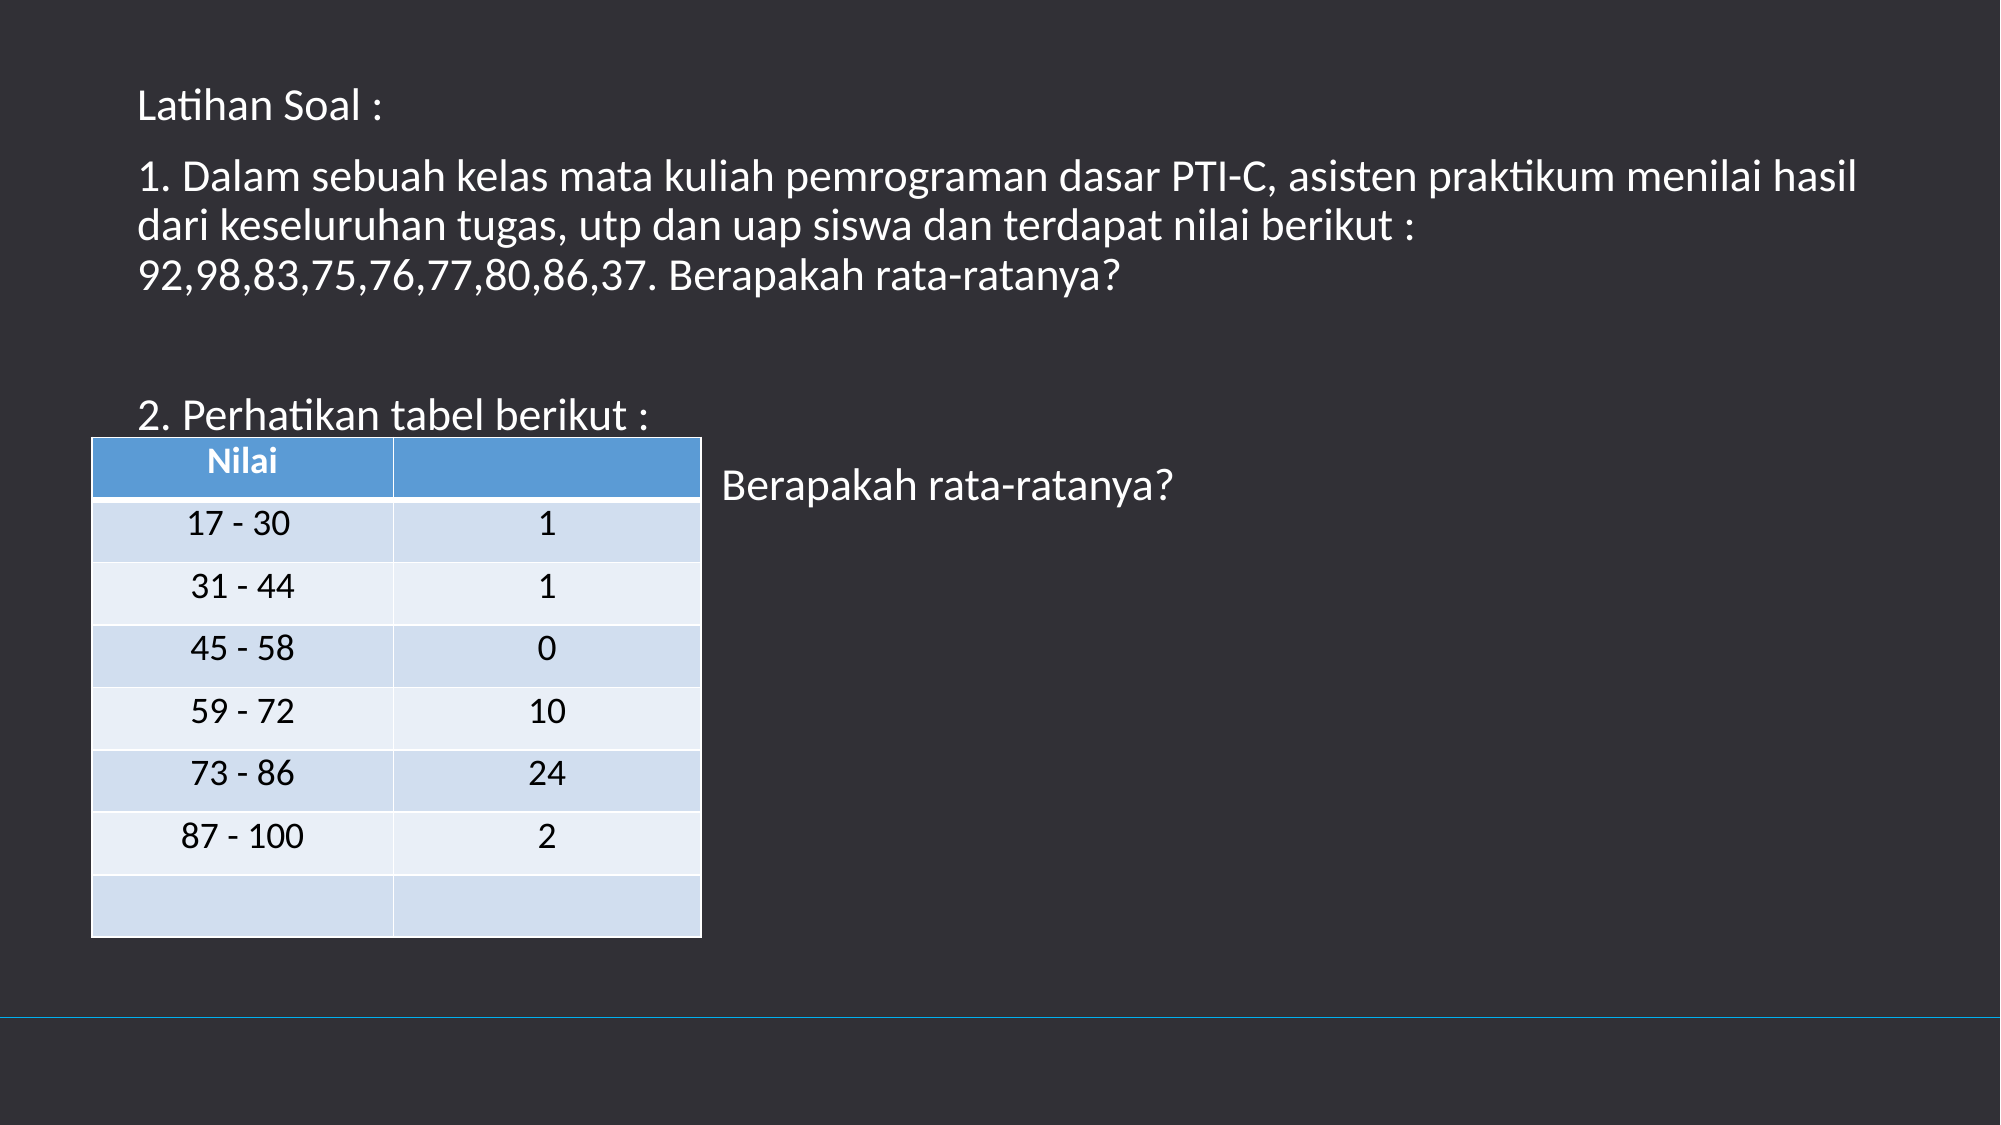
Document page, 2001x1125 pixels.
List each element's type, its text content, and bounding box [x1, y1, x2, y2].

text_box Latihan Soal : 1. Dalam sebuah kelas mata kuliah pemrograman dasar PTI-C, asisten praktikum menilai hasil dari keseluruhan tugas, utp dan uap siswa dan terdapat nilai berikut : 92,98,83,75,76,77,80,86,37. Berapakah rata-ratanya? 2. Perhatikan tabel berikut : Berapakah rata-ratanya? [47, 73, 1953, 589]
